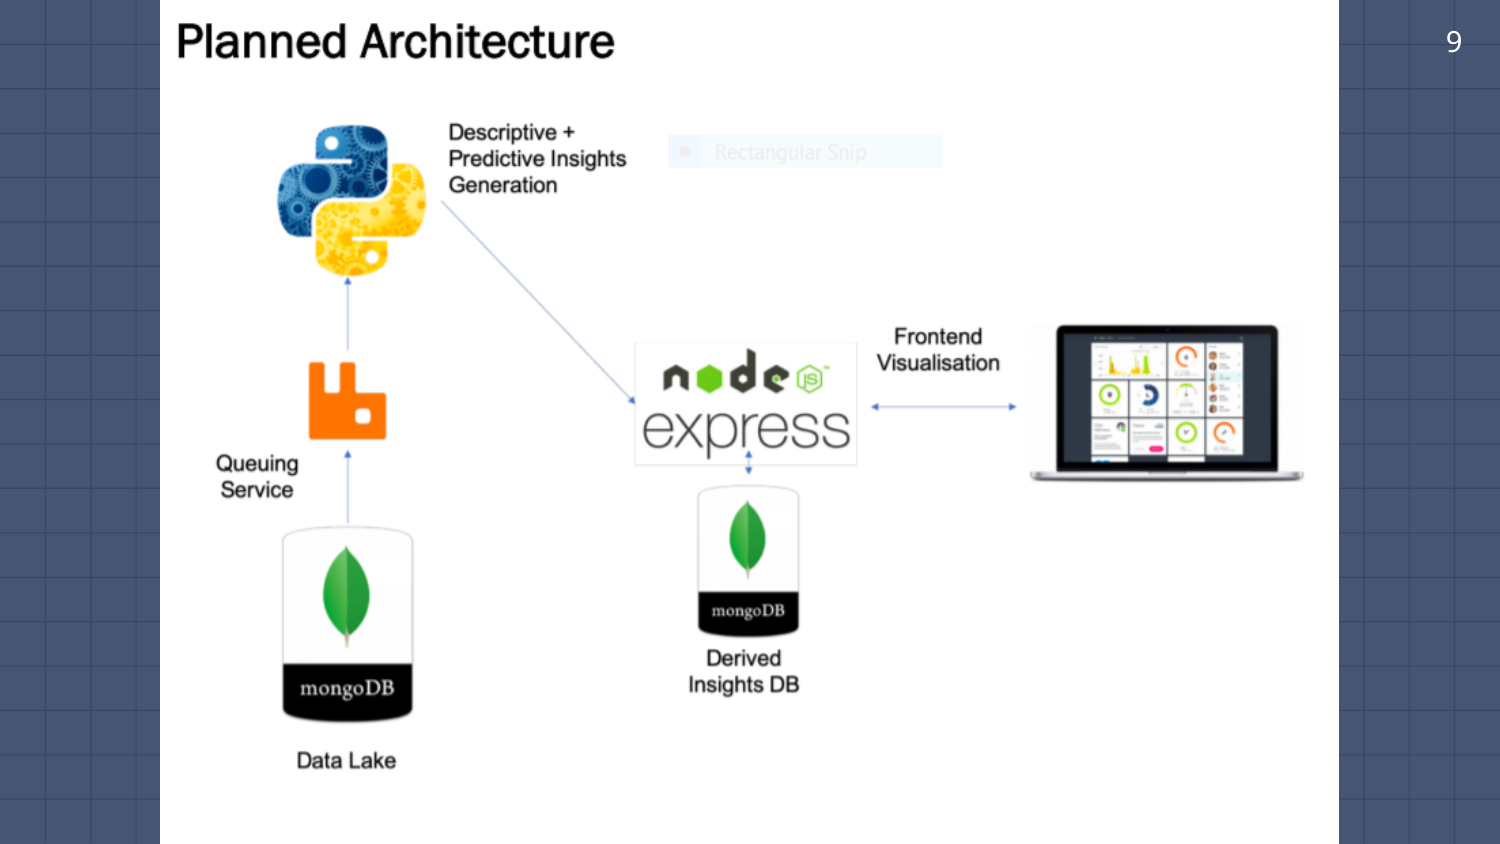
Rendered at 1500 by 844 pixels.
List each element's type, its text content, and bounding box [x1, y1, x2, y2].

slide_number 9 [1408, 0, 1500, 88]
picture [160, 0, 1340, 844]
